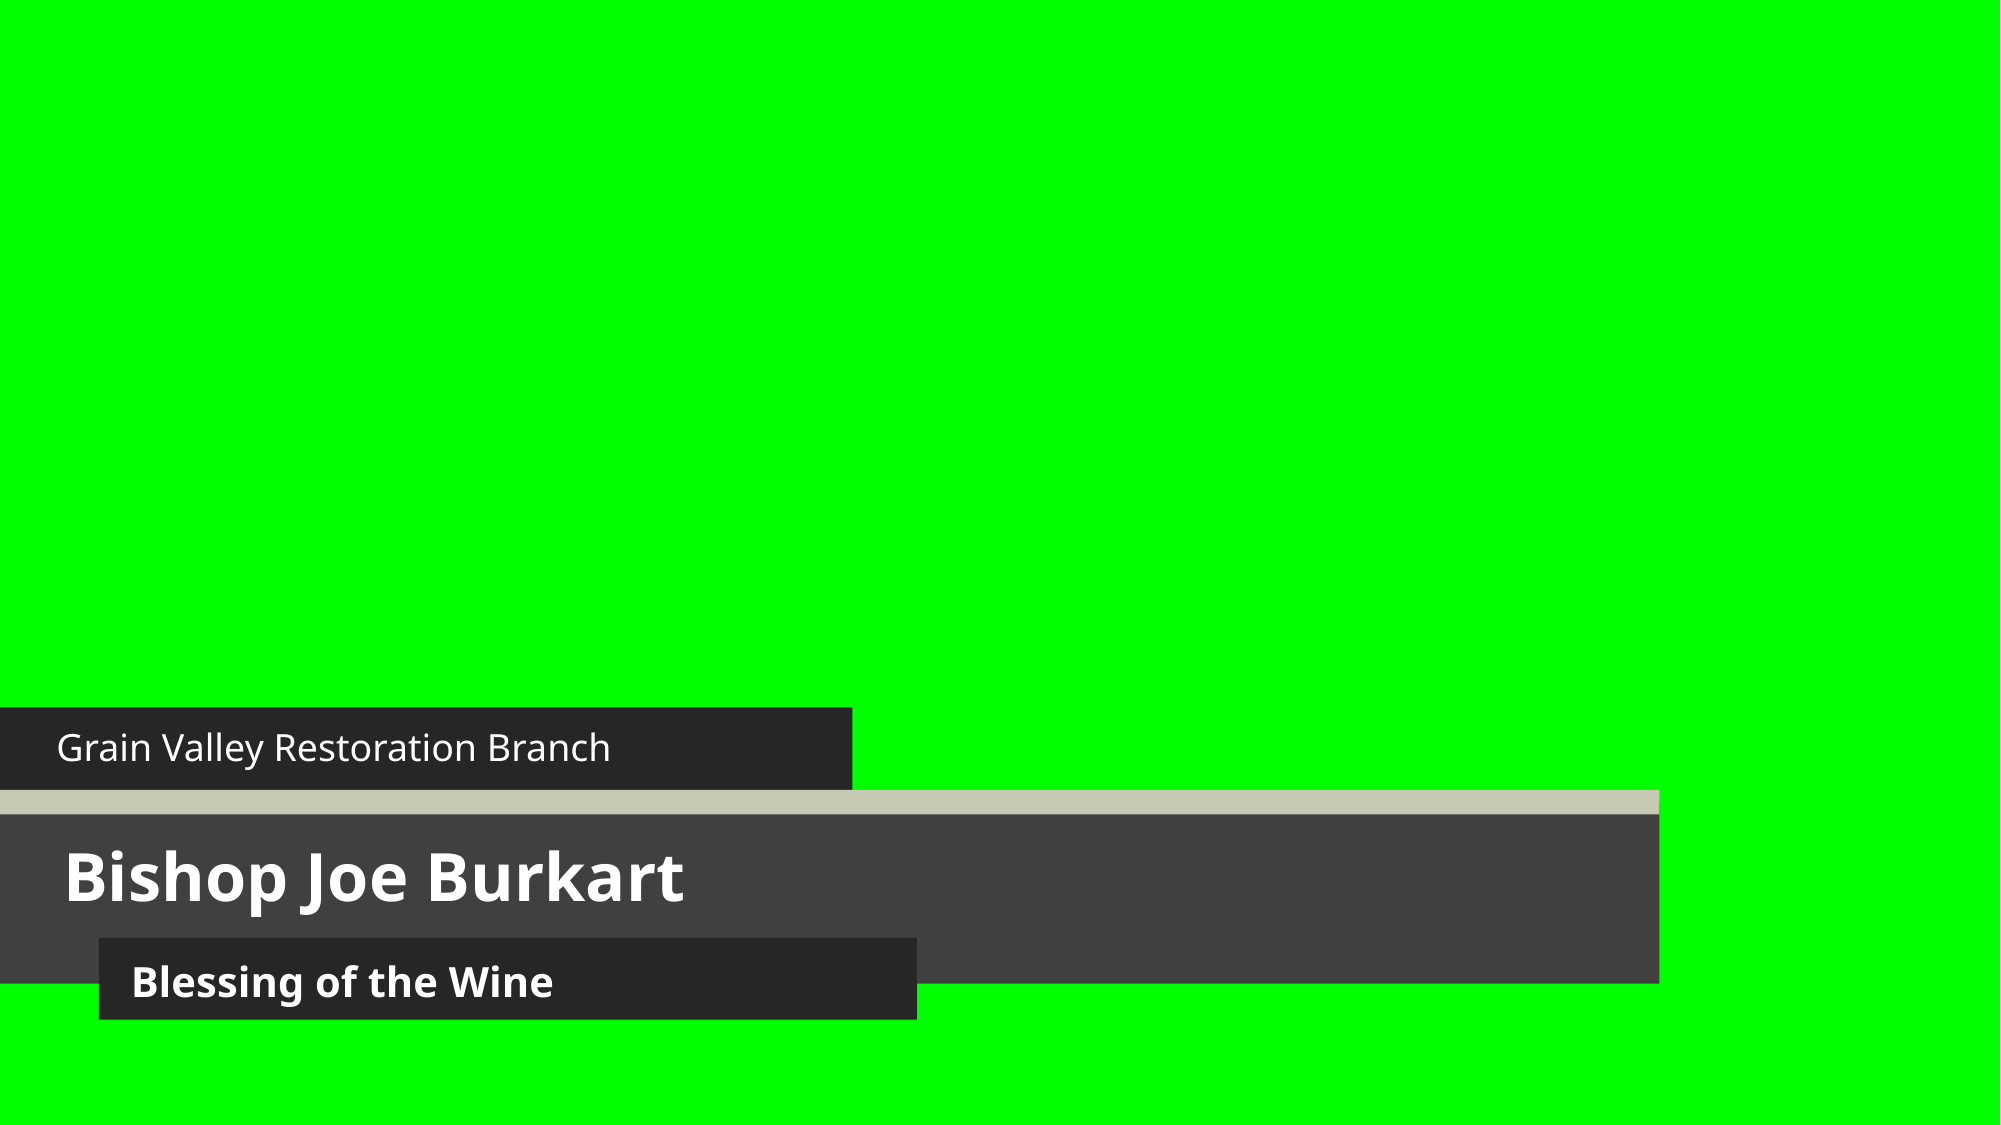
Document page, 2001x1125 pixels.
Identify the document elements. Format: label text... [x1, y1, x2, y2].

text_box [98, 937, 918, 1021]
text_box [0, 706, 853, 789]
text_box Grain Valley Restoration Branch [41, 716, 798, 777]
text_box Bishop Joe Burkart [48, 827, 1403, 922]
text_box [0, 789, 1660, 815]
text_box Blessing of the Wine [116, 948, 935, 1014]
text_box [0, 815, 1660, 985]
